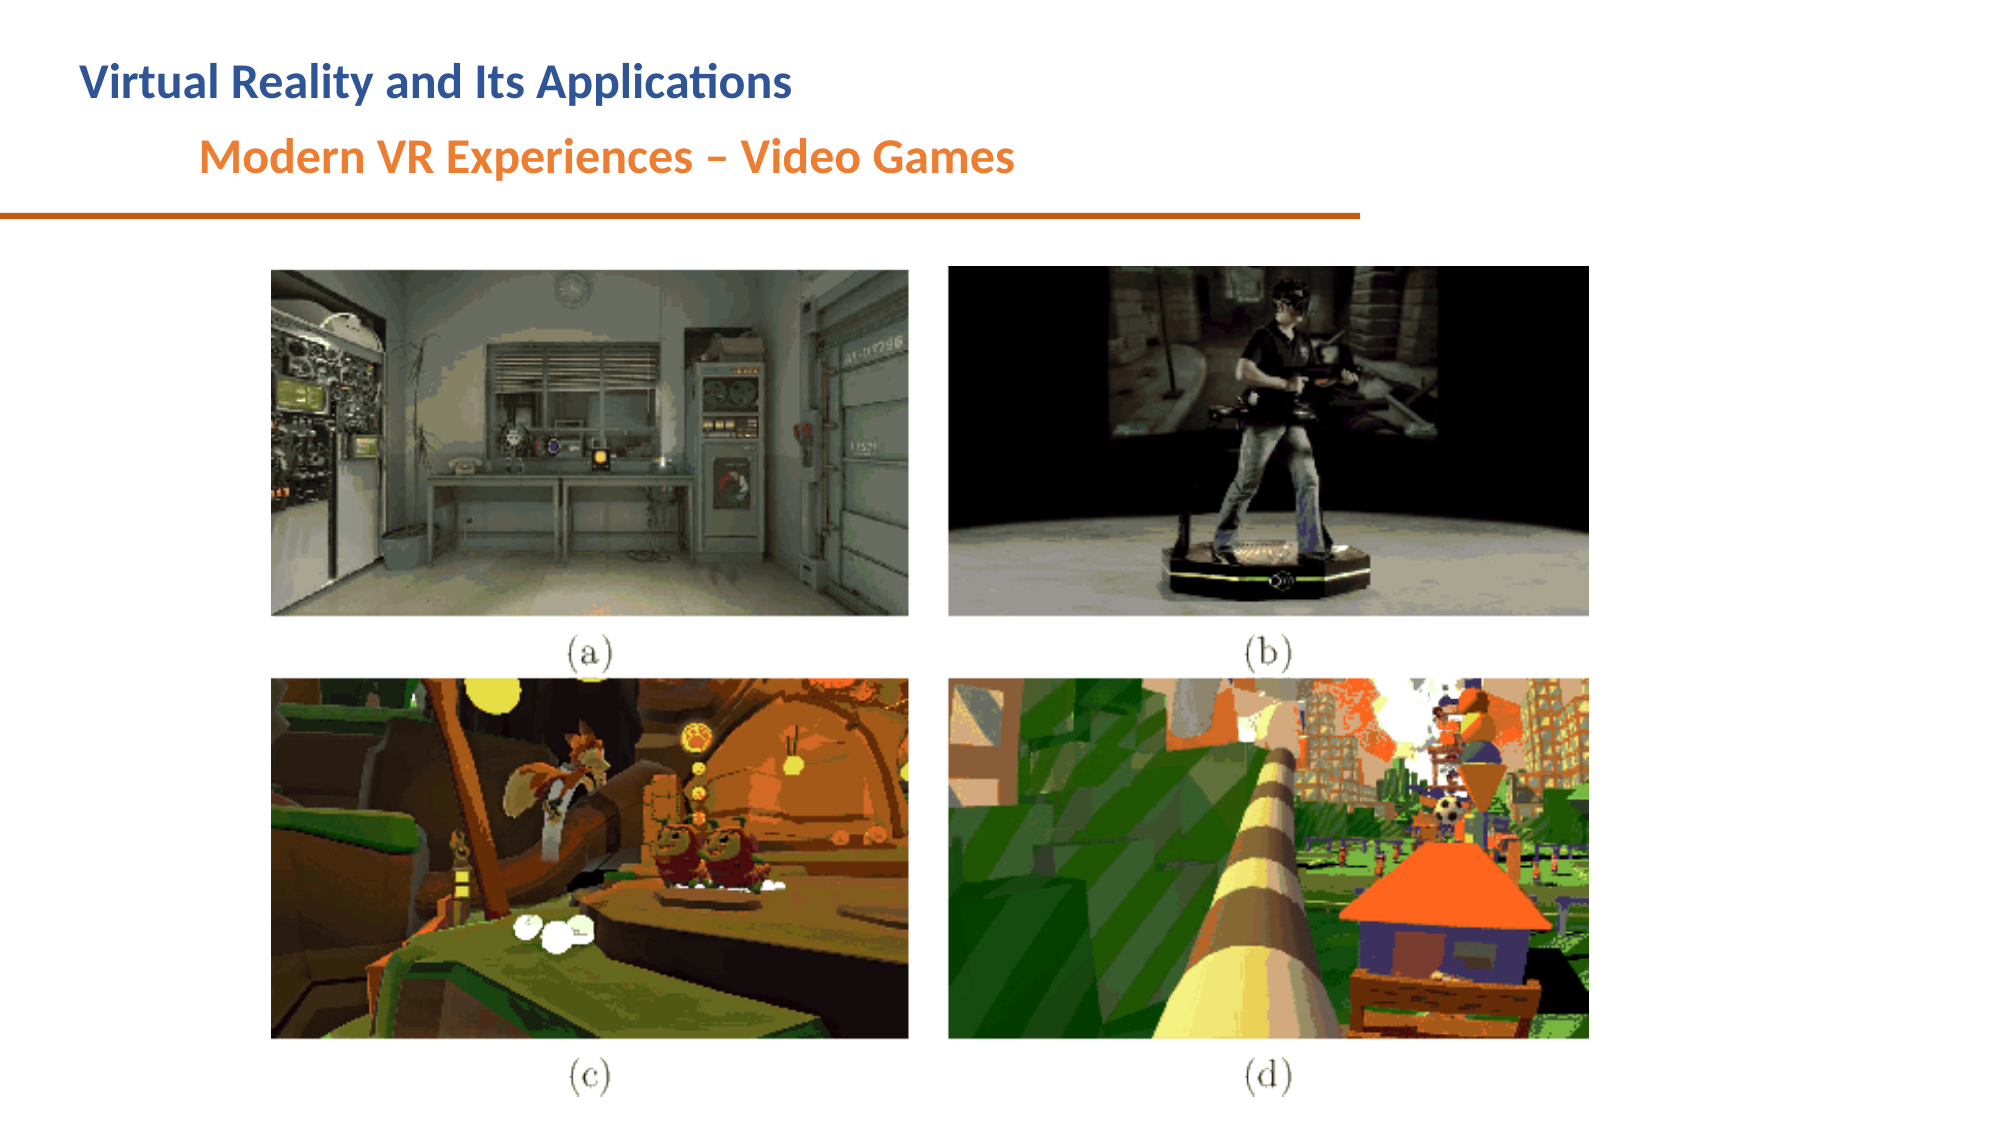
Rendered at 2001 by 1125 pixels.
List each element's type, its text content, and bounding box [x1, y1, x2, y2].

picture [271, 266, 1589, 1097]
text_box Modern VR Experiences – Video Games [183, 116, 1031, 191]
text_box Virtual Reality and Its Applications [64, 41, 1294, 117]
